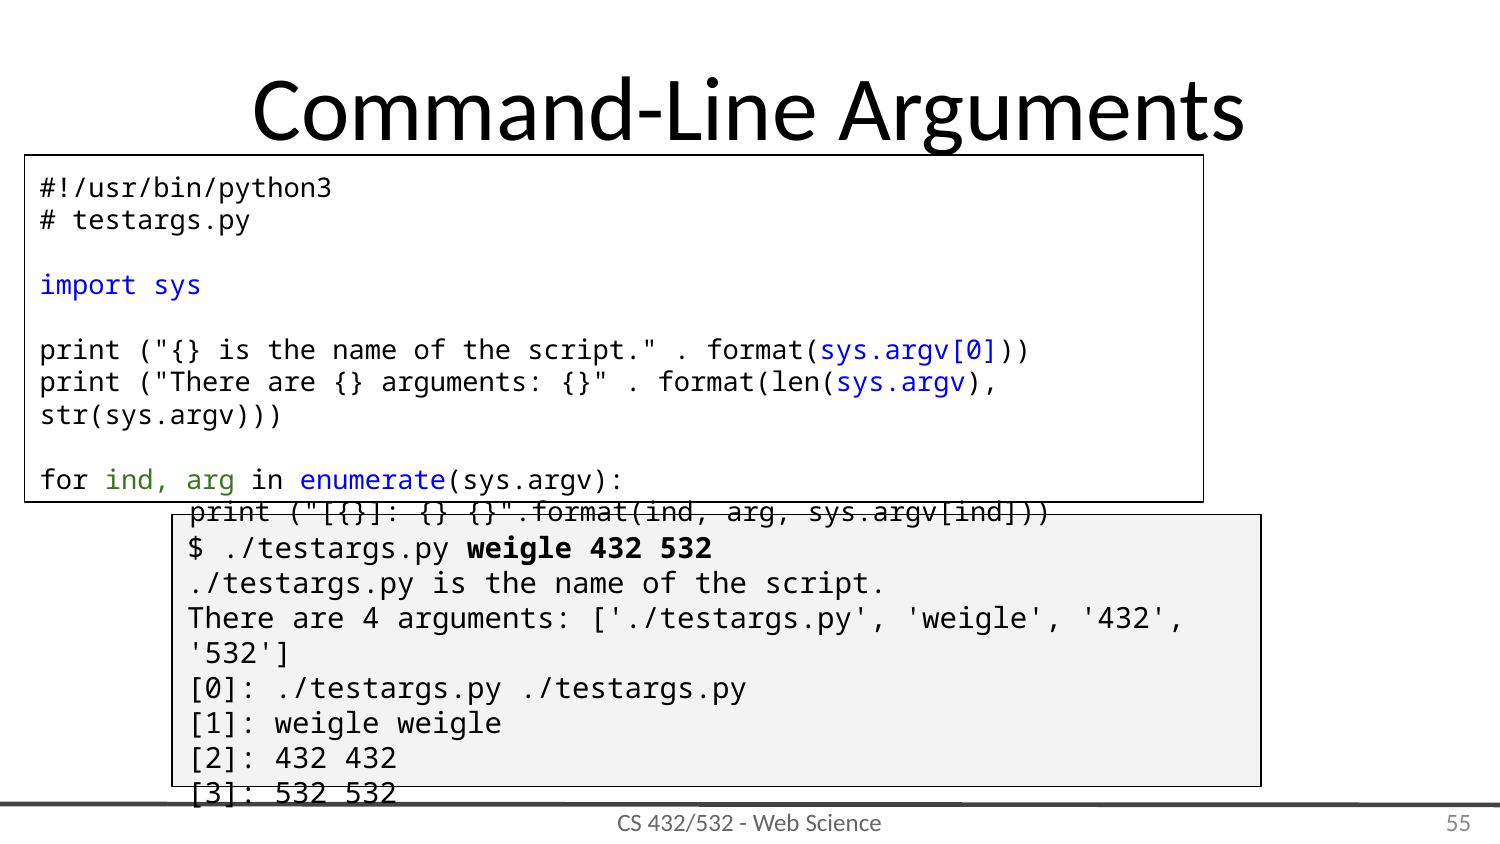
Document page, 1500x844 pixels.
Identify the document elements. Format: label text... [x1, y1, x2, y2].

title Command-Line Arguments [75, 33, 1425, 175]
text_box #!/usr/bin/python3 # testargs.py import sys print ("{} is the name of the script." . format(sys.argv[0])) print ("There are {} arguments: {}" . format(len(sys.argv), str(sys.argv))) for ind, arg in enumerate(sys.argv): print ("[{}]: {} {}".format(ind, arg, sys.argv[ind])) [24, 154, 1204, 503]
list $ ./testargs.py weigle 432 532 ./testargs.py is the name of the script. There are 4 arguments: ['./testargs.py', 'weigle', '432', '532'] [0]: ./testargs.py ./testargs.py [1]: weigle weigle [2]: 432 432 [3]: 532 532 [172, 514, 1262, 787]
slide_number ‹#› [1136, 798, 1487, 844]
